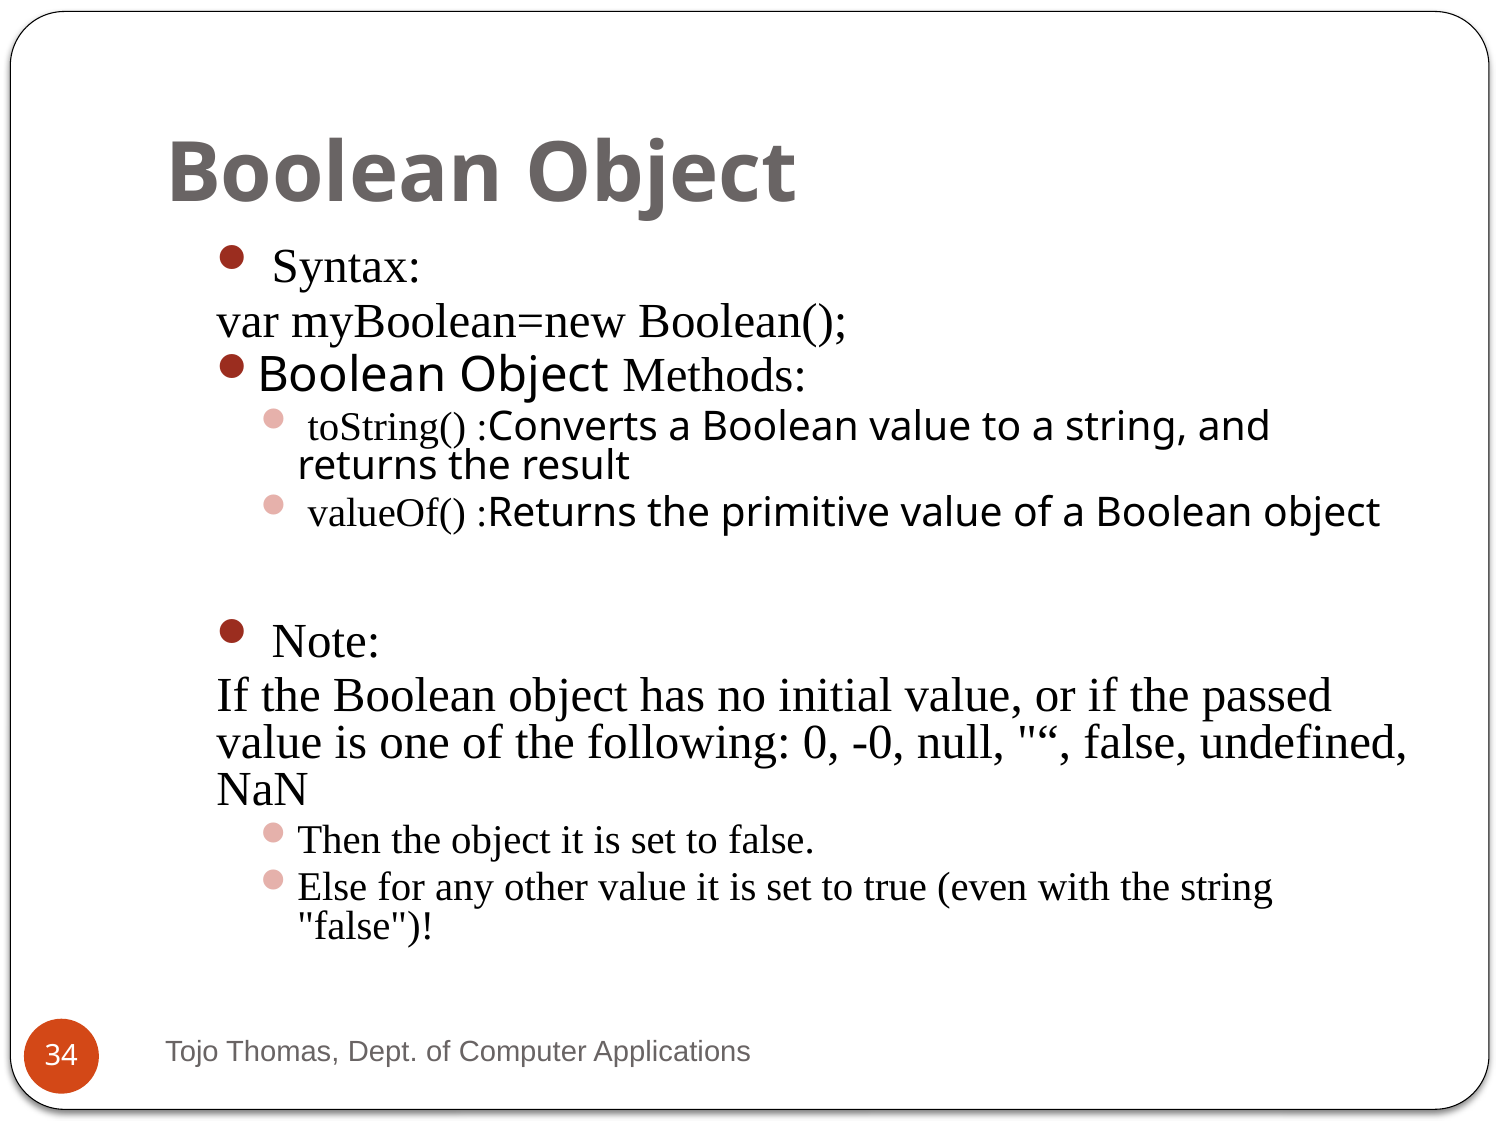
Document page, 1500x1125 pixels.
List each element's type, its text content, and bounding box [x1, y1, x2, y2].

footer Tojo Thomas, Dept. of Computer Applications [150, 1012, 800, 1088]
list Syntax: var myBoolean=new Boolean(); Boolean Object Methods: toString() :Converts a Boolean value to a string, and returns the result valueOf() :Returns the primitive value of a Boolean object Note: If the Boolean object has no initial value, or if the passed value is one of the following: 0, -0, null, "“, false, undefined, NaN Then the object it is set to false. Else for any other value it is set to true (even with the string "false")! [150, 237, 1425, 988]
title Boolean Object [150, 45, 1425, 233]
slide_number 34 [23, 1018, 99, 1094]
